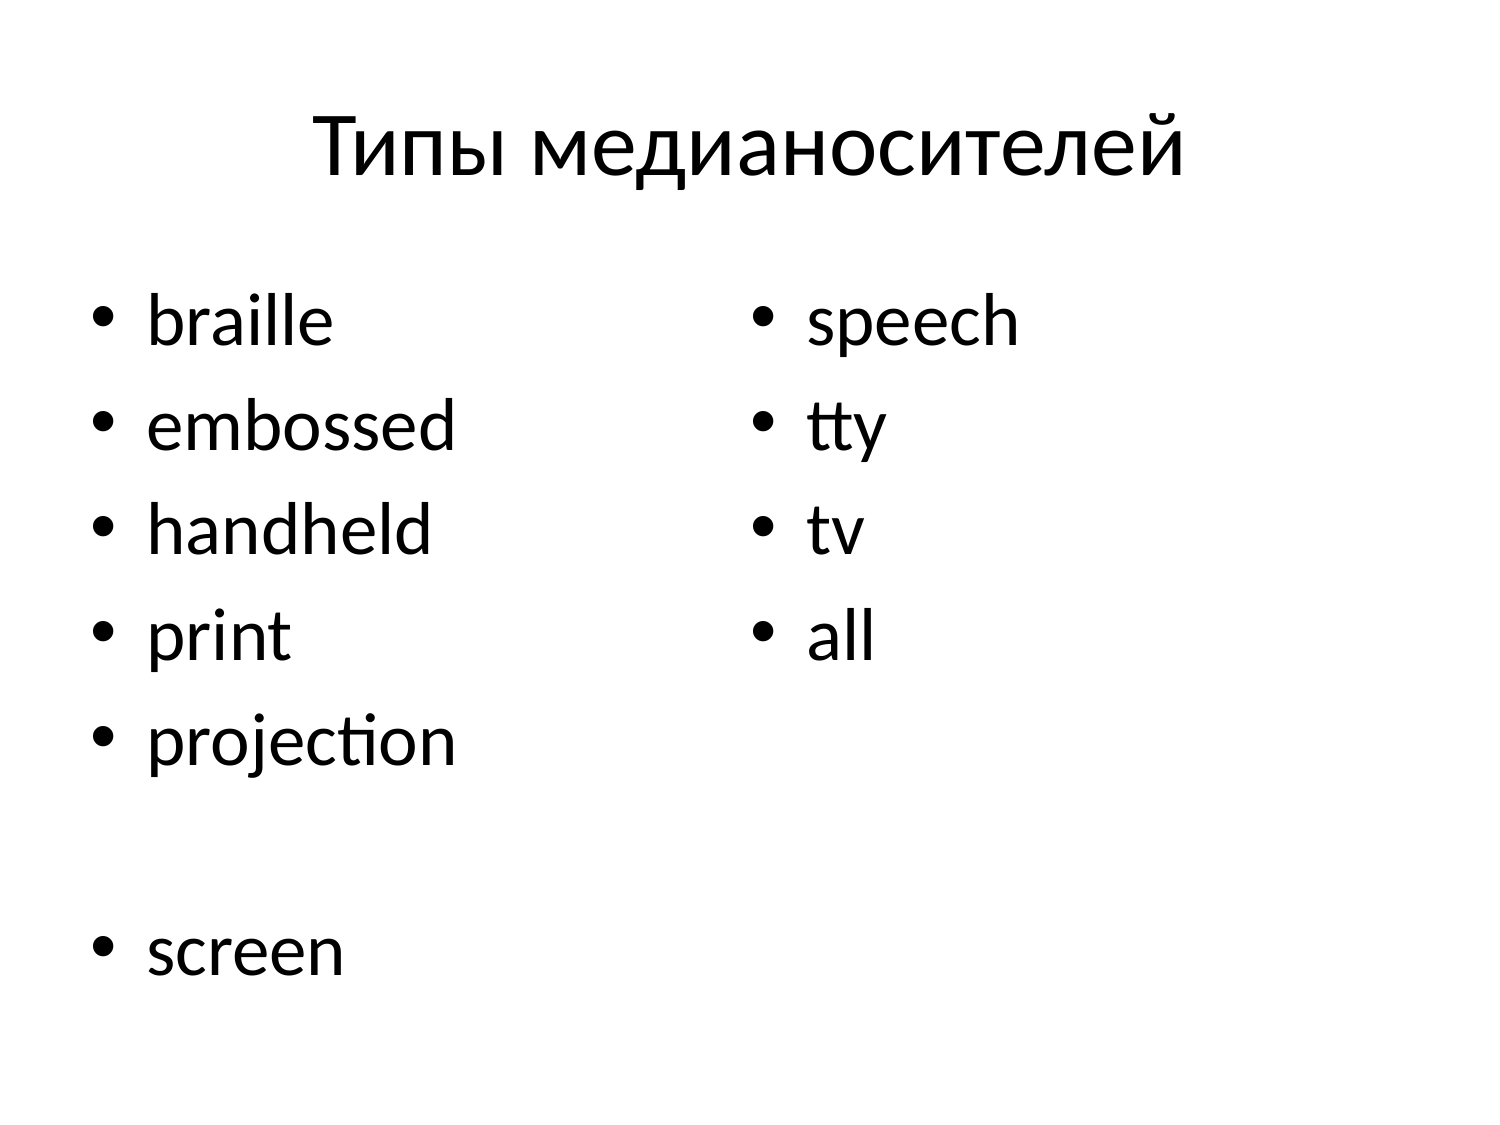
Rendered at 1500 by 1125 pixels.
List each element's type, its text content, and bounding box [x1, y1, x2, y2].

list braille embossed handheld print projection screen speech tty tv all [75, 262, 1425, 1005]
title Типы медианосителей [75, 45, 1425, 233]
